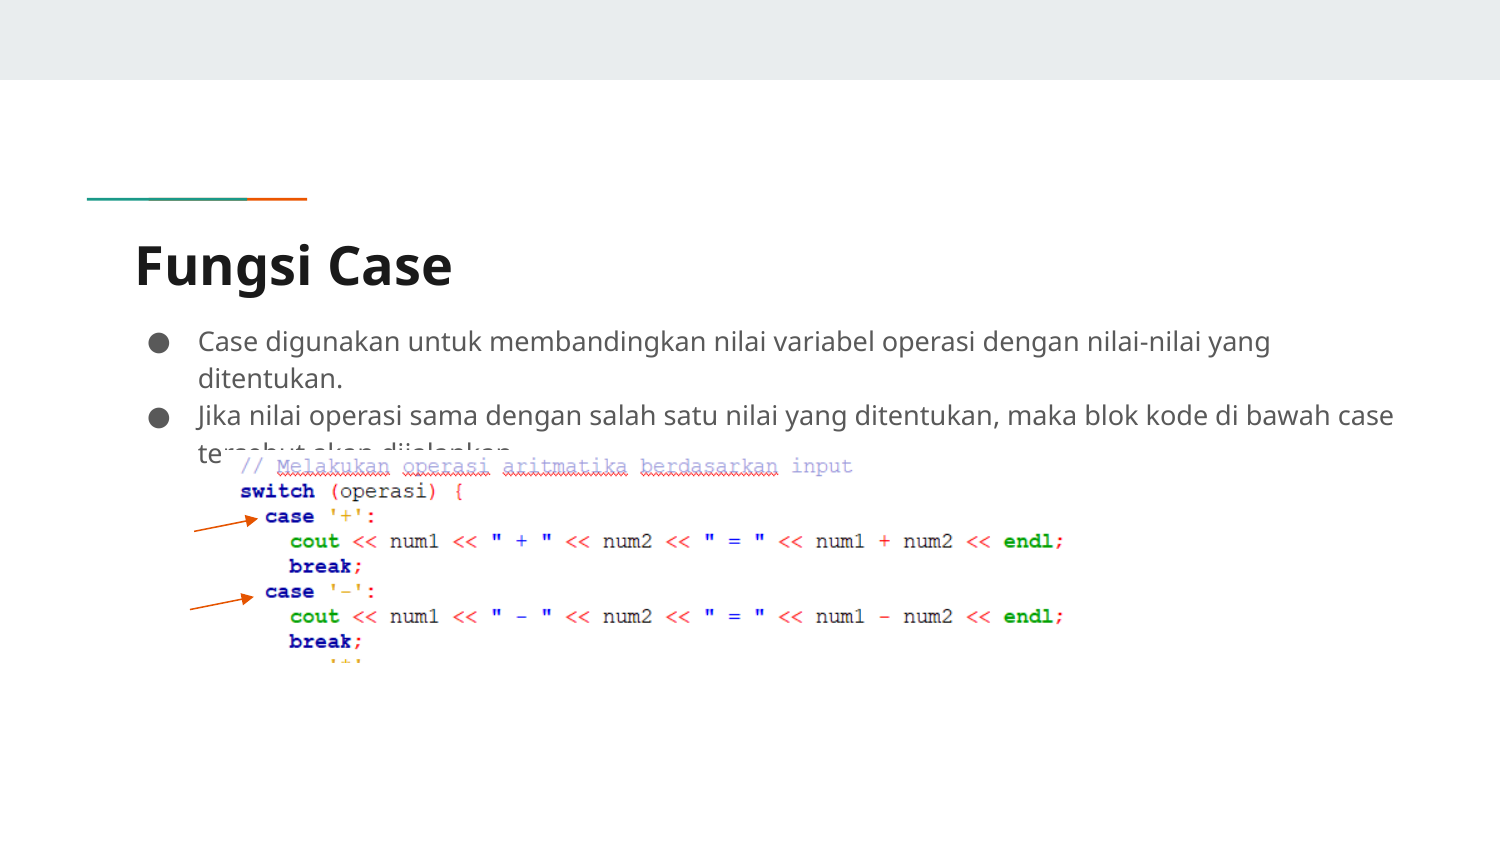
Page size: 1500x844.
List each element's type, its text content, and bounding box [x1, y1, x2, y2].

picture [221, 450, 1109, 664]
list Case digunakan untuk membandingkan nilai variabel operasi dengan nilai-nilai yang ditentukan. Jika nilai operasi sama dengan salah satu nilai yang ditentukan, maka blok kode di bawah case tersebut akan dijalankan. [108, 304, 1431, 676]
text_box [193, 518, 259, 532]
title Fungsi Case [119, 216, 1381, 304]
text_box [189, 596, 255, 610]
